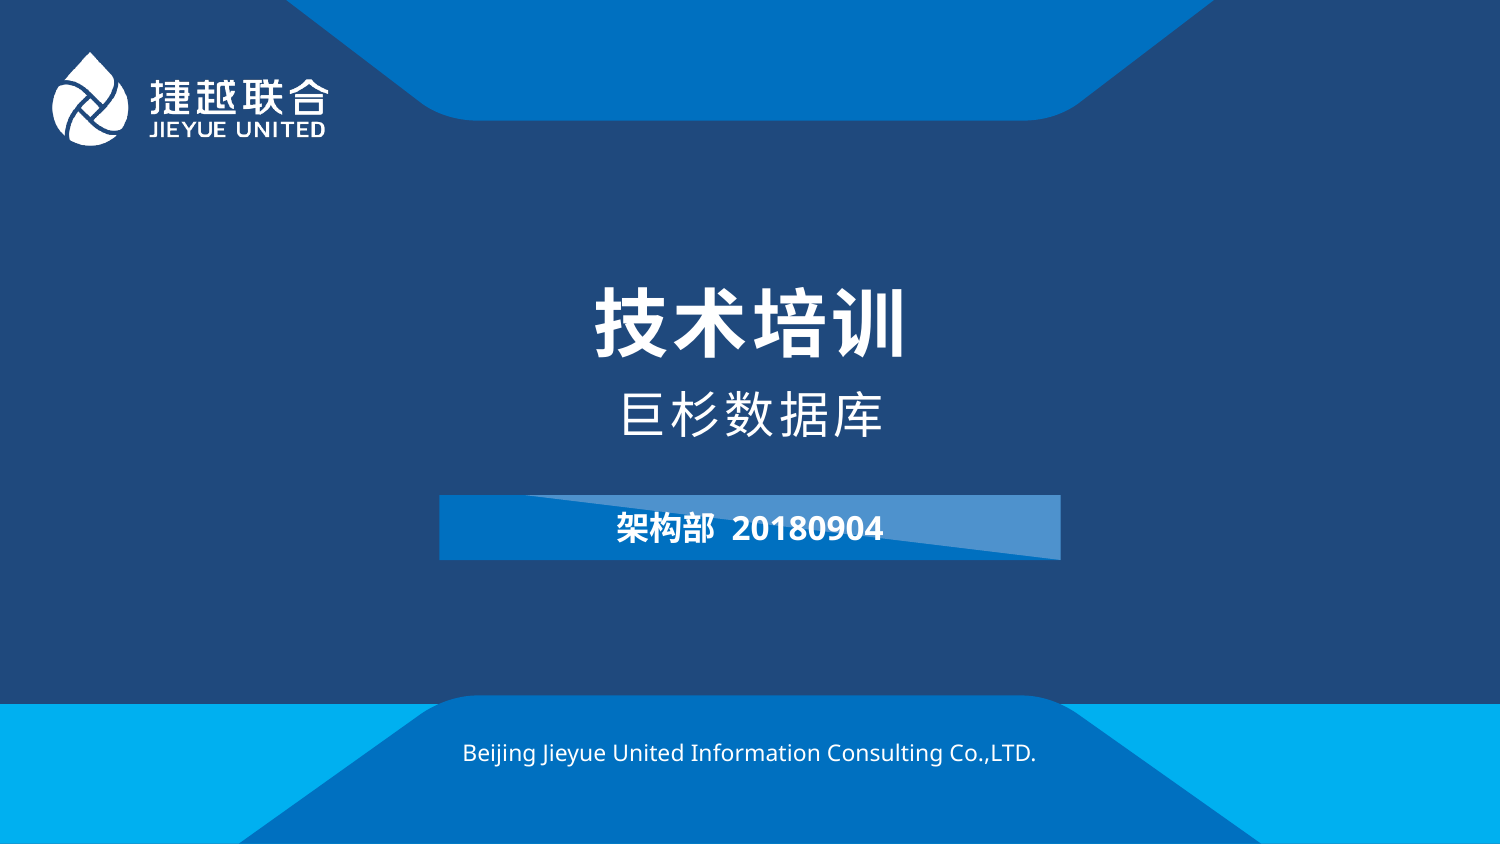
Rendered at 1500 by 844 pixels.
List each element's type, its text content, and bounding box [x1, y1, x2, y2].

list 架构部 20180904 [467, 499, 1033, 549]
picture [49, 47, 331, 150]
title 技术培训 [64, 270, 1436, 372]
list 巨杉数据库 [64, 378, 1436, 449]
